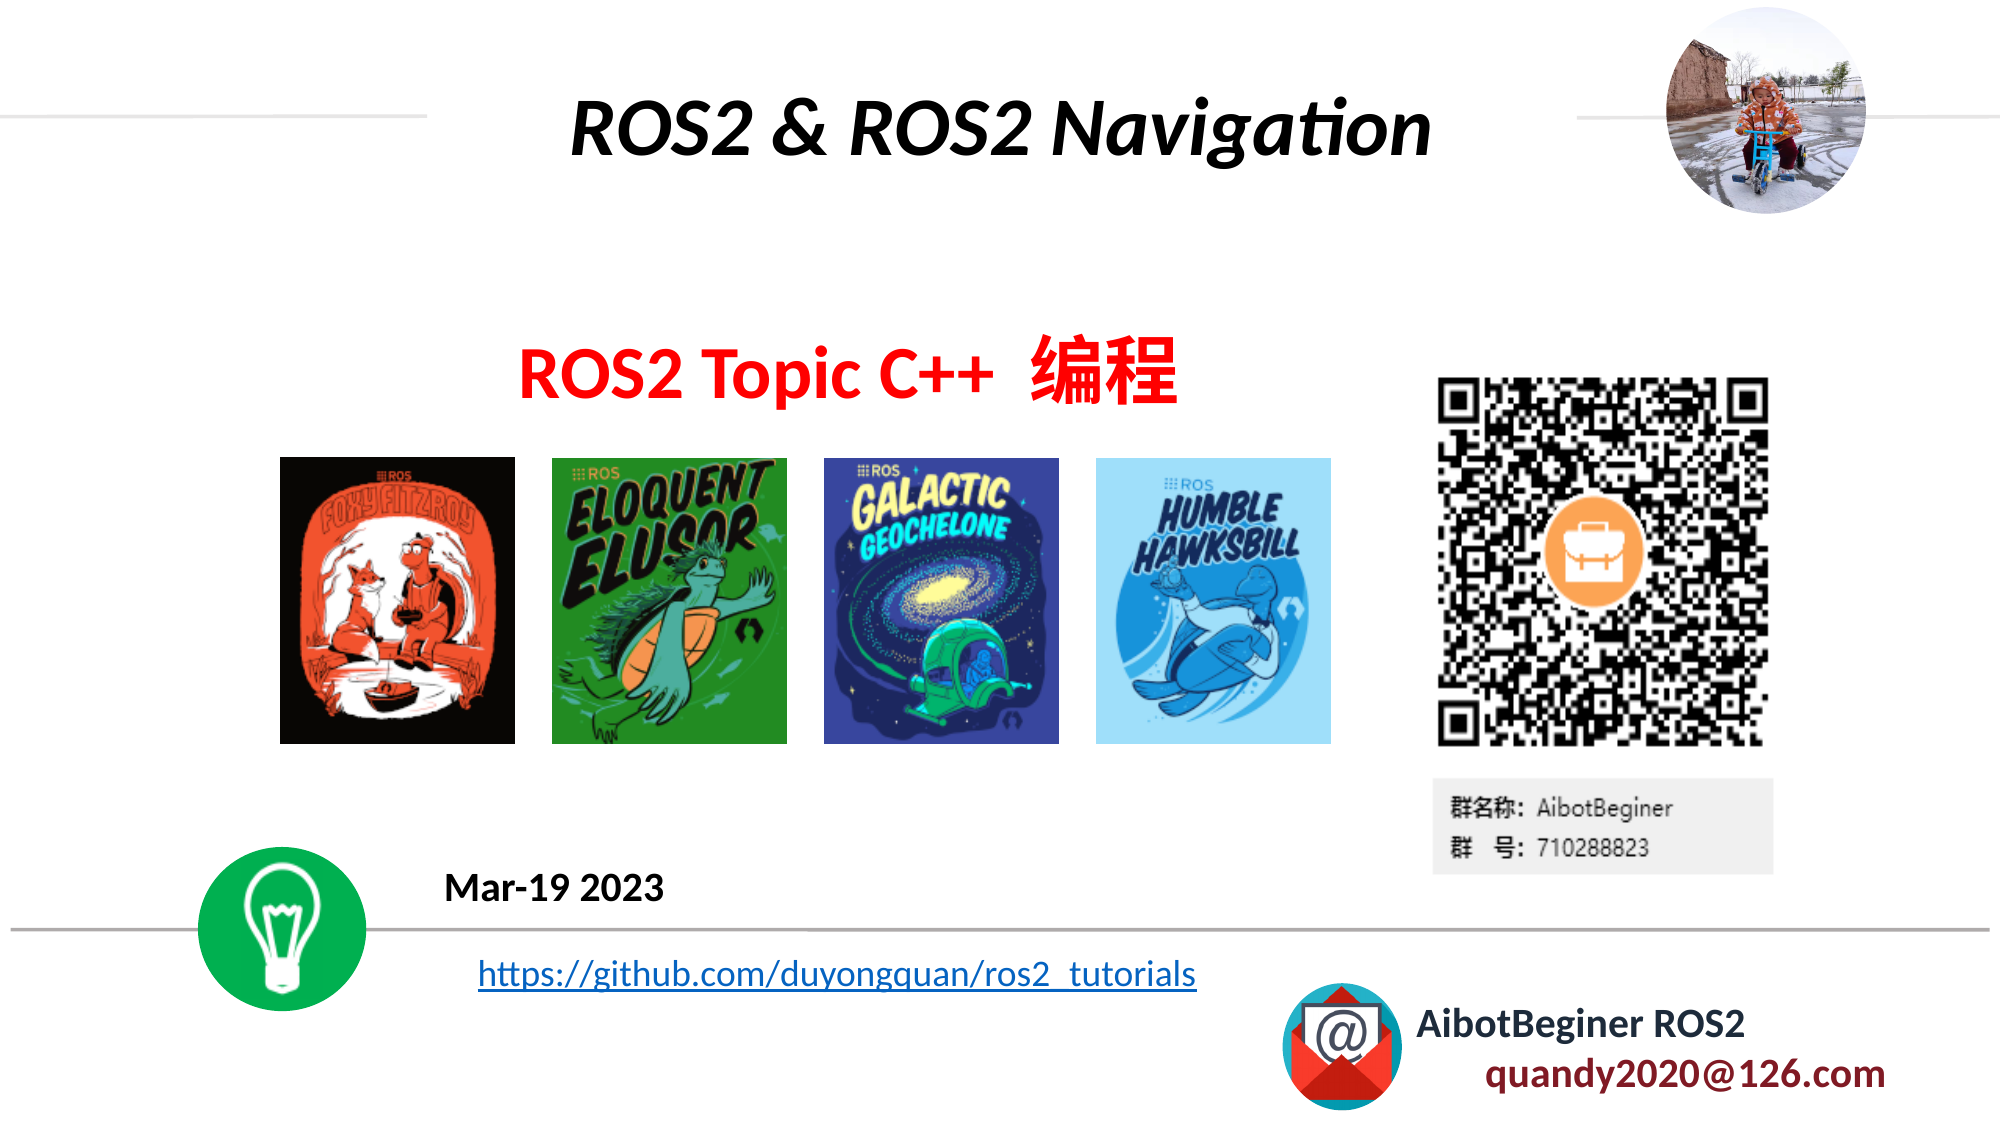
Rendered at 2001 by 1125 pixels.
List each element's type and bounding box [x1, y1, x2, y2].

picture [1096, 458, 1332, 745]
picture [824, 458, 1059, 745]
text_box [0, 7, 2000, 1111]
picture [552, 458, 787, 745]
picture [280, 457, 515, 745]
